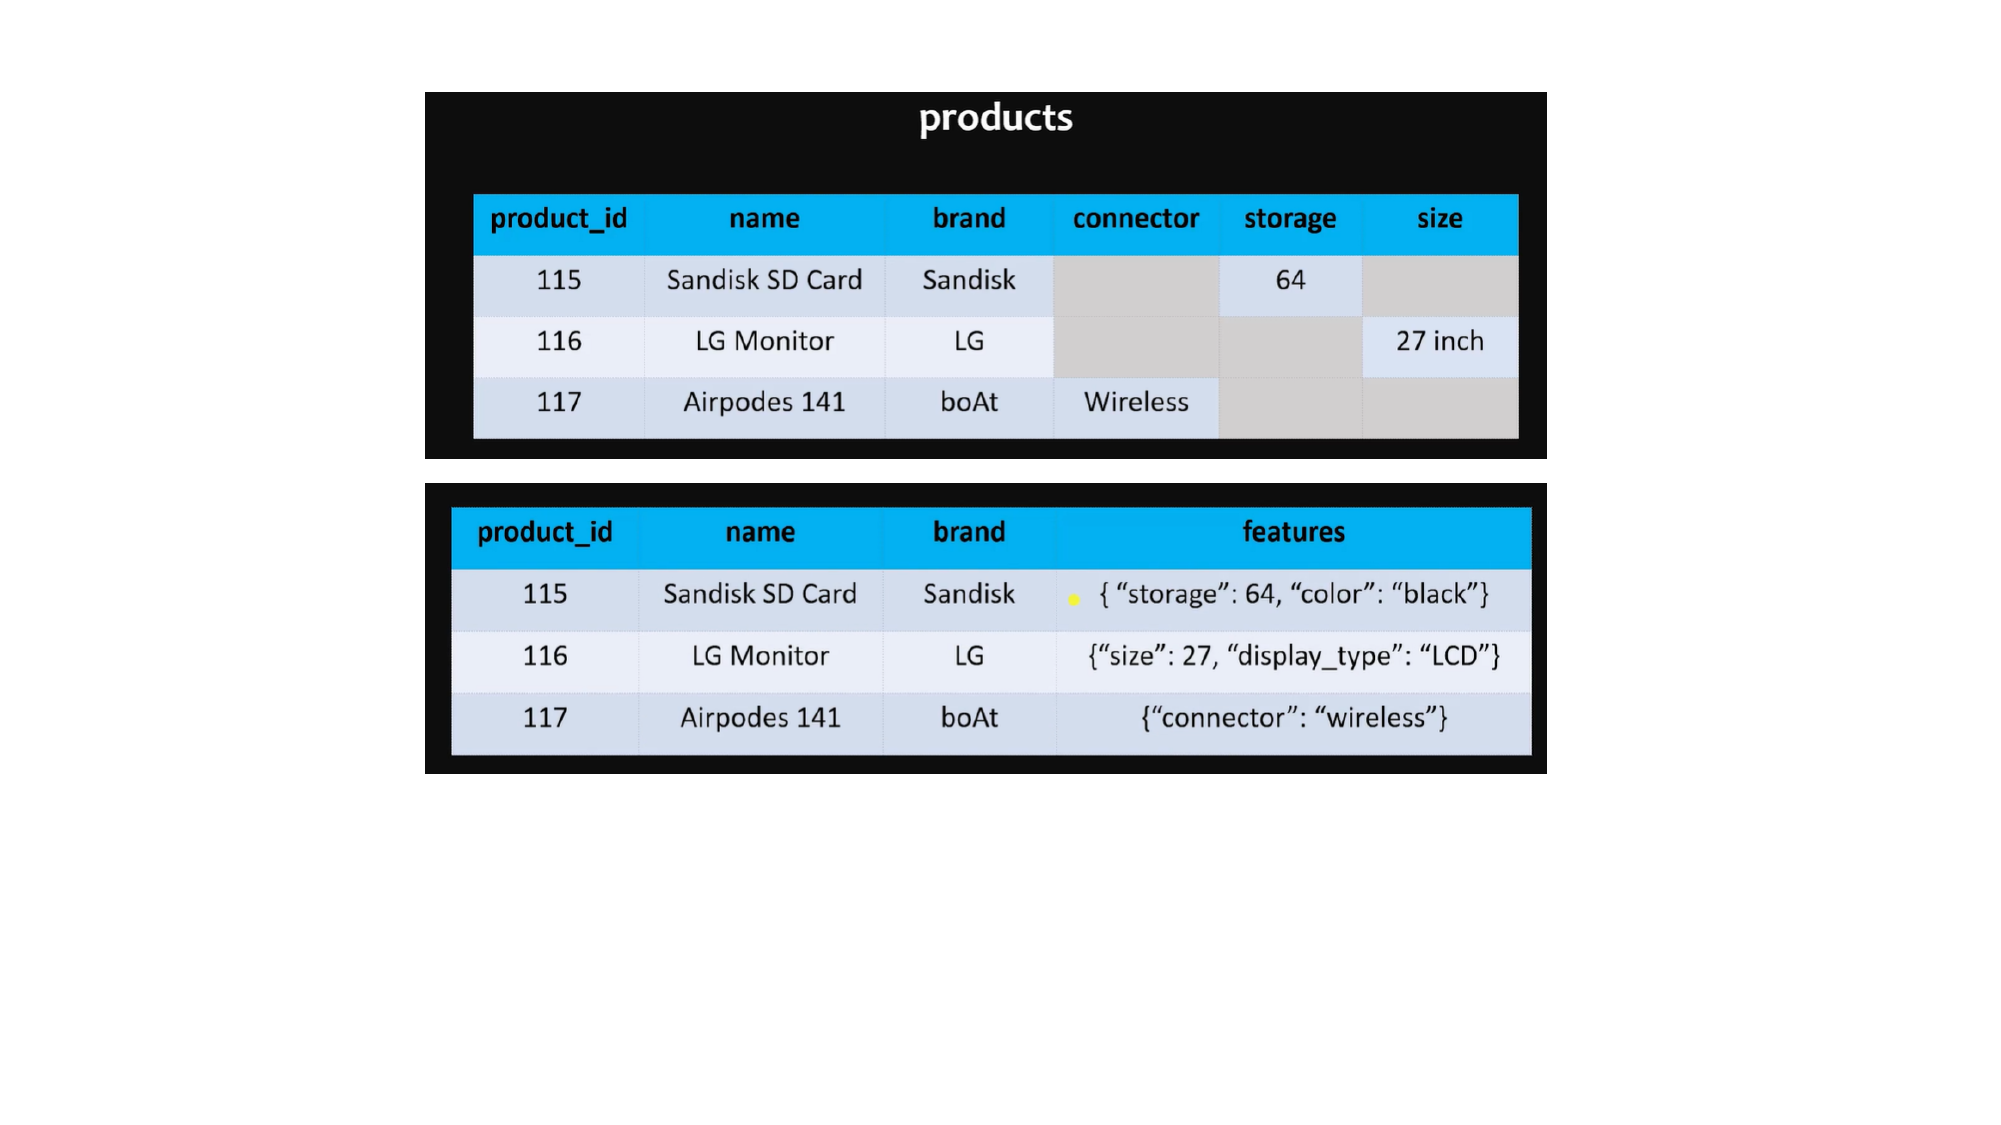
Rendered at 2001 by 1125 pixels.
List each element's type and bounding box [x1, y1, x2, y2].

picture [424, 483, 1547, 774]
picture [424, 92, 1547, 459]
